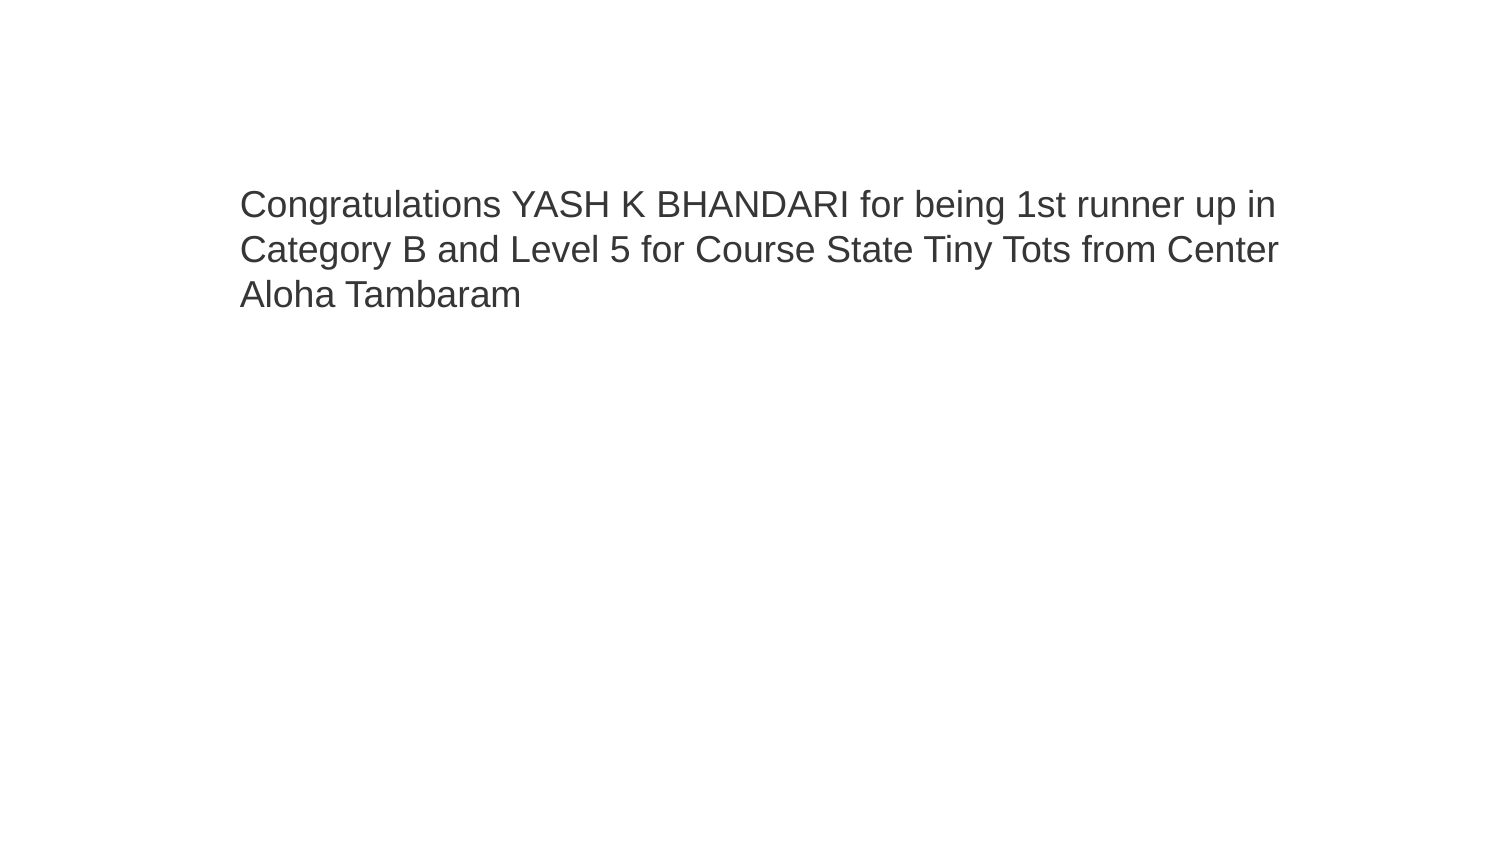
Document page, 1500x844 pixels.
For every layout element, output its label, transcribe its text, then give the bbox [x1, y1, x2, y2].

text_box Congratulations YASH K BHANDARI for being 1st runner up in Category B and Level 5 for Course State Tiny Tots from Center Aloha Tambaram [224, 224, 1350, 270]
